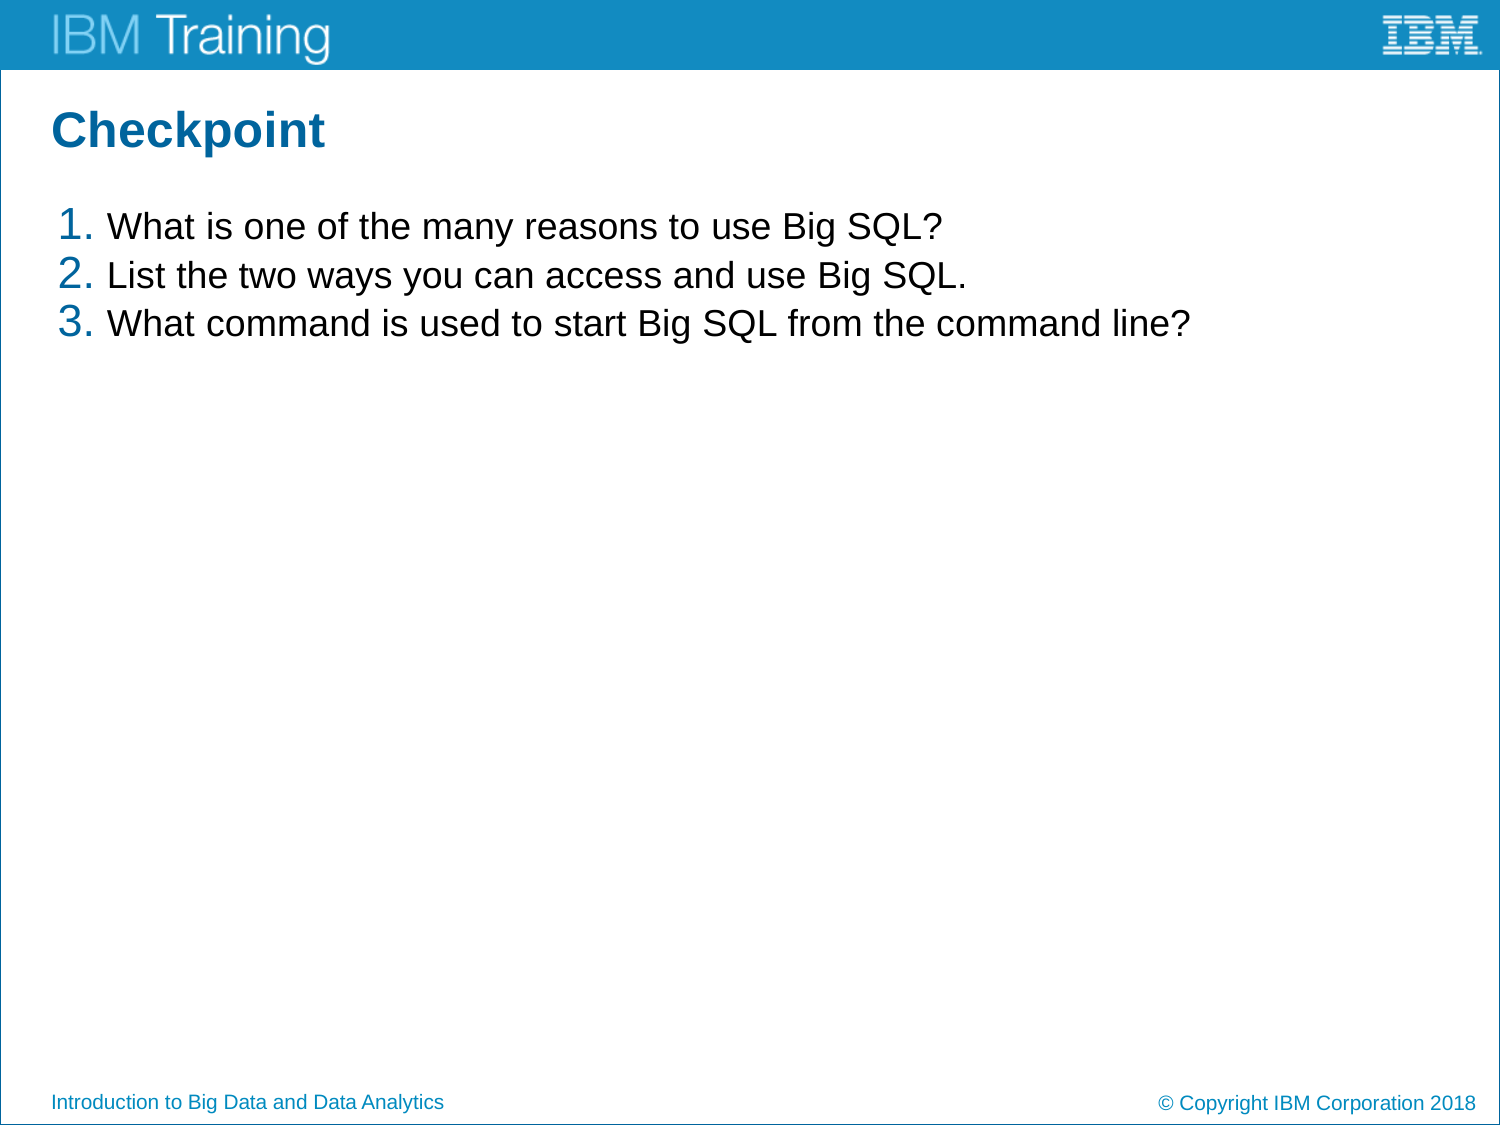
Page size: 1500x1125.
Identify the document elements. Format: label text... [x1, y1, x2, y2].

picture [0, 0, 1500, 70]
title Checkpoint [36, 75, 1485, 180]
picture [1167, 1096, 1173, 1109]
list What is one of the many reasons to use Big SQL? List the two ways you can access and use Big SQL. What command is used to start Big SQL from the command line? [38, 195, 1484, 1074]
picture [1158, 1095, 1166, 1109]
